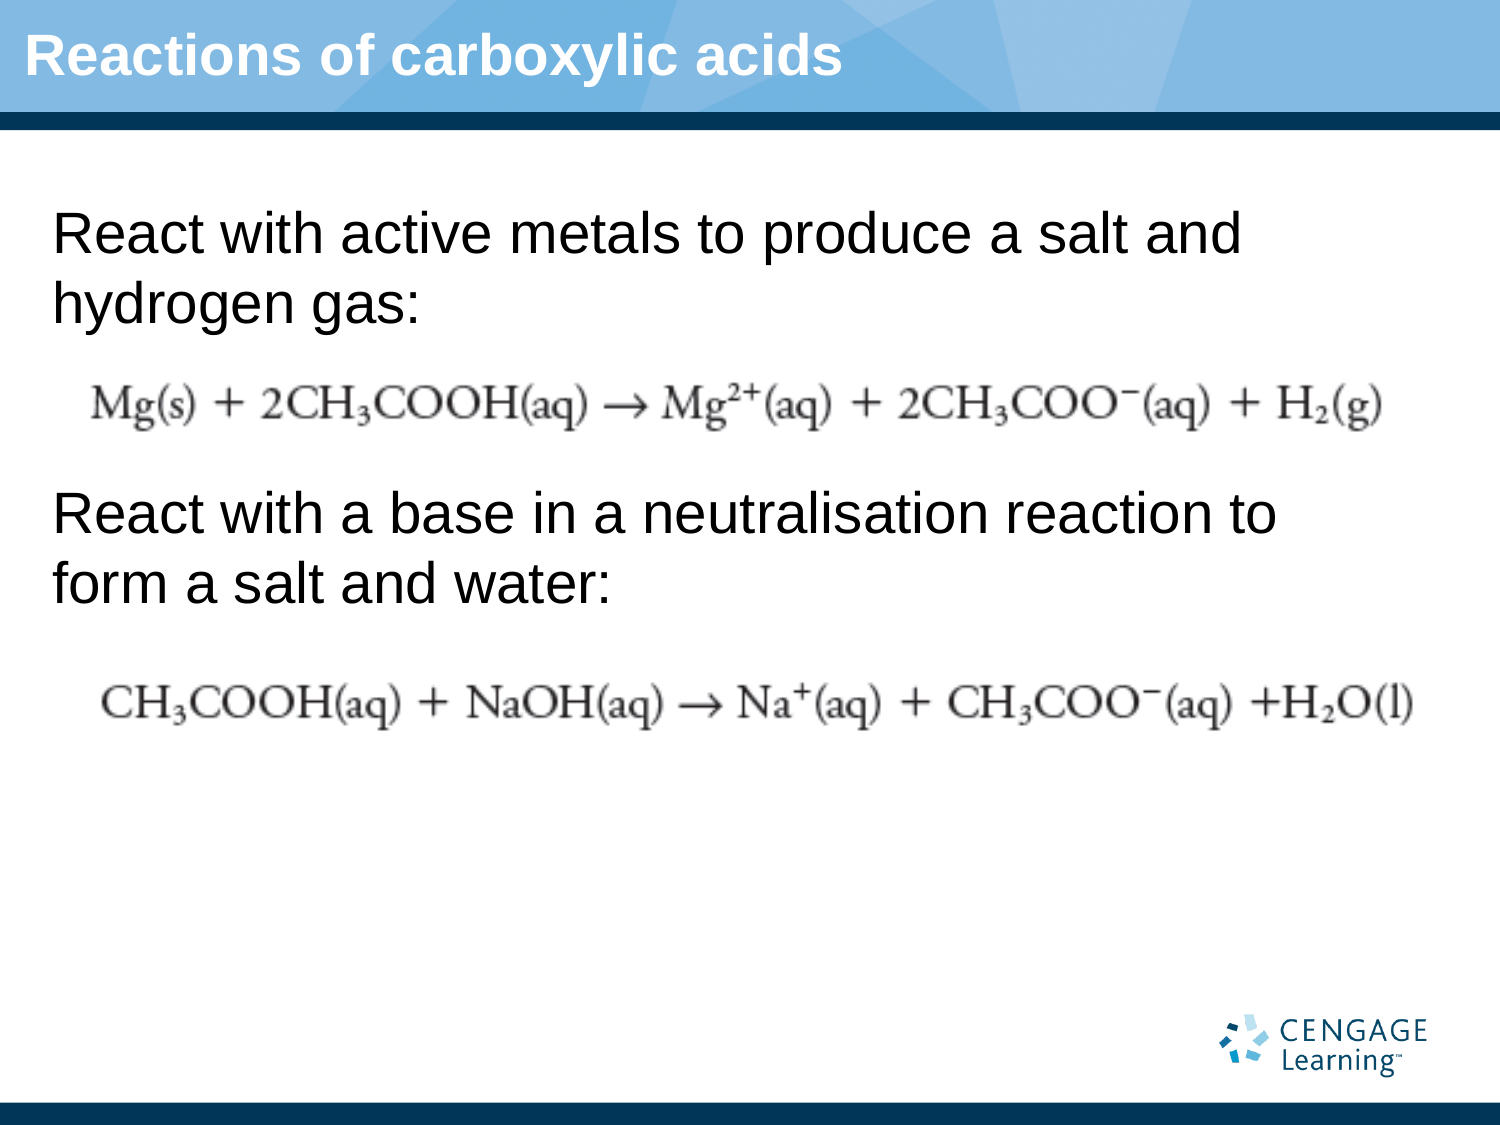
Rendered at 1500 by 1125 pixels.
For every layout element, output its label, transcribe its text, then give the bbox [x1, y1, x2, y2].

text_box React with active metals to produce a salt and hydrogen gas: React with a base in a neutralisation reaction to form a salt and water: [37, 187, 1400, 623]
picture [0, 0, 1500, 112]
picture [83, 666, 1430, 741]
picture [1195, 990, 1450, 1101]
picture [72, 361, 1405, 447]
title Reactions of carboxylic acids [24, 24, 1413, 100]
